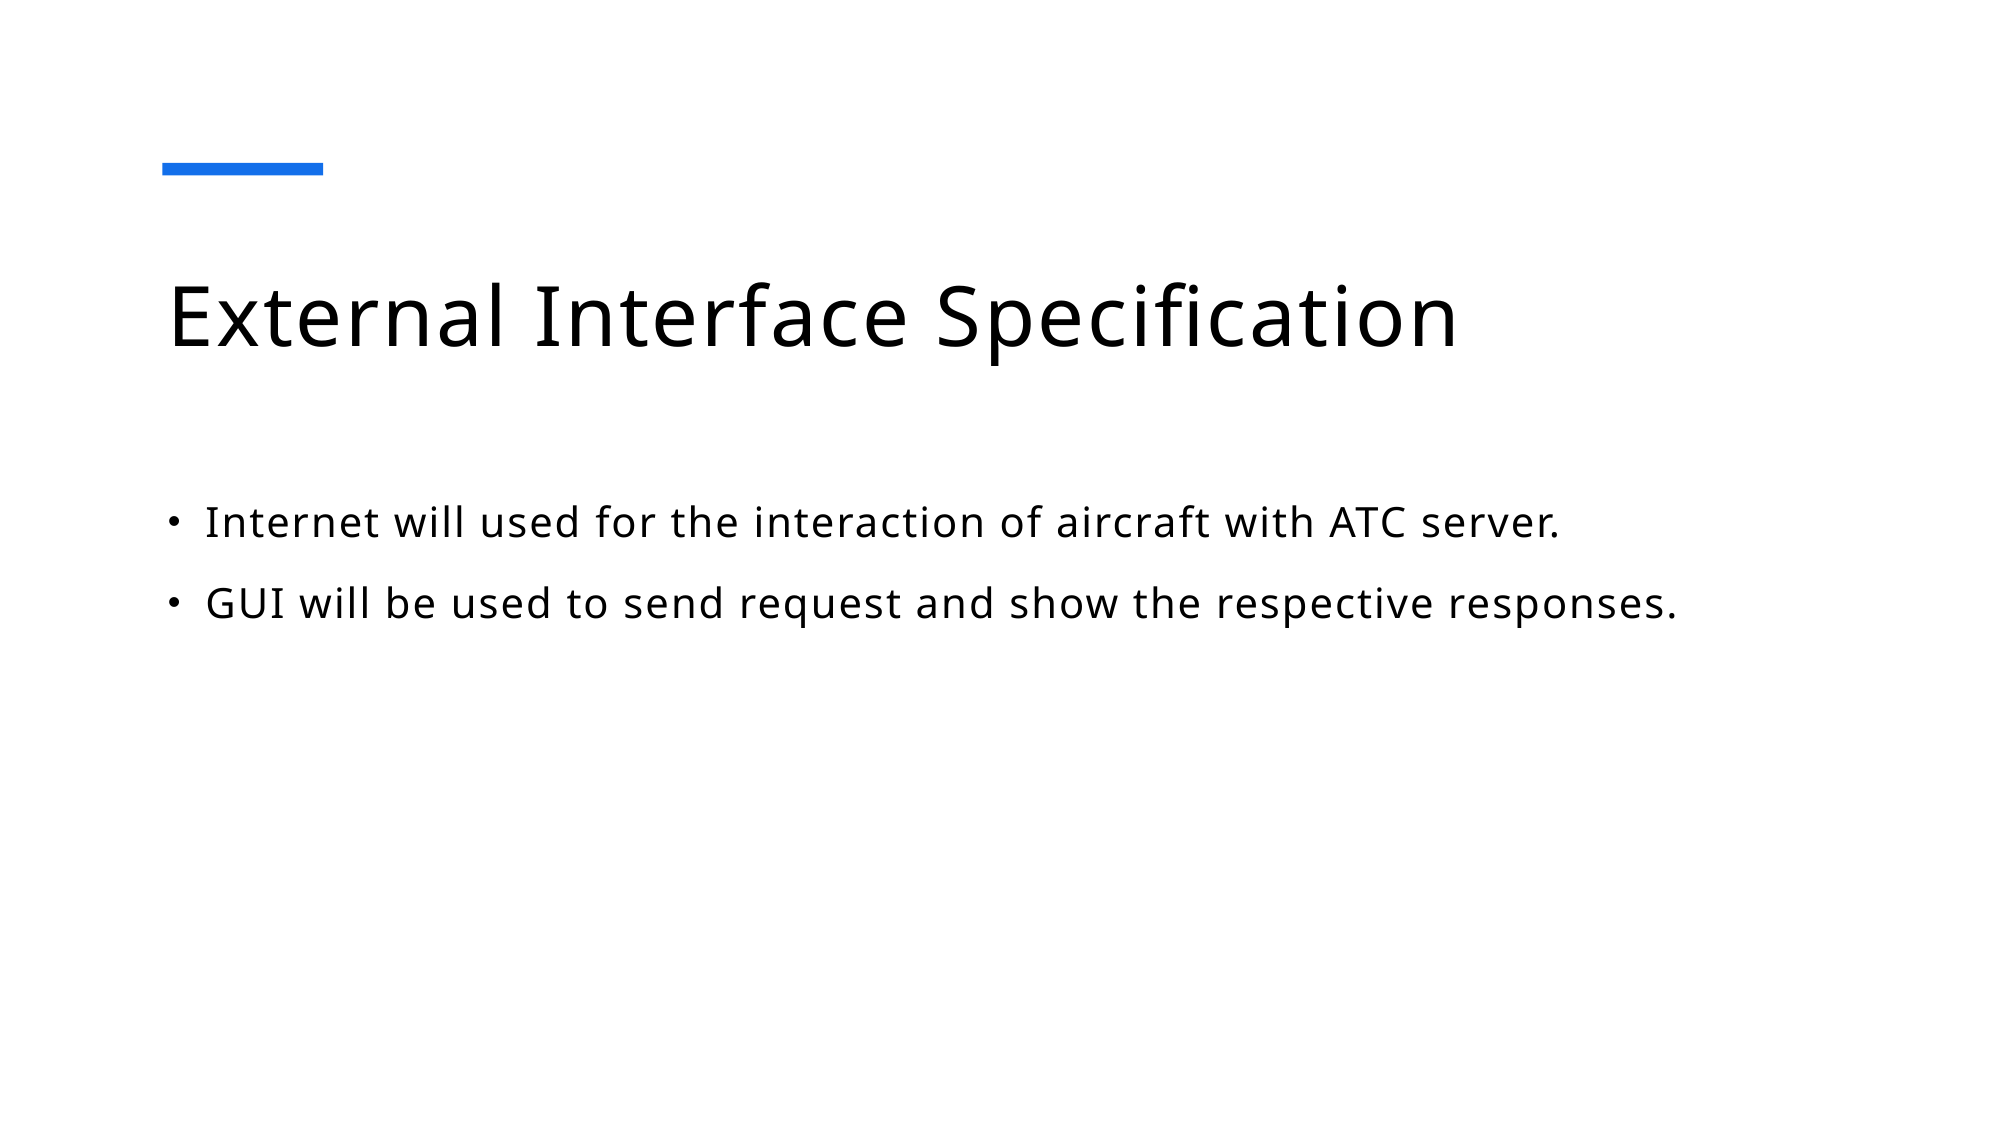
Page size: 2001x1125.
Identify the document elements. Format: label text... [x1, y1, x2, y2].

text_box Internet will used for the interaction of aircraft with ATC server. GUI will be used to send request and show the respective responses. [149, 468, 1850, 975]
text_box External Interface Specification [149, 224, 1850, 441]
